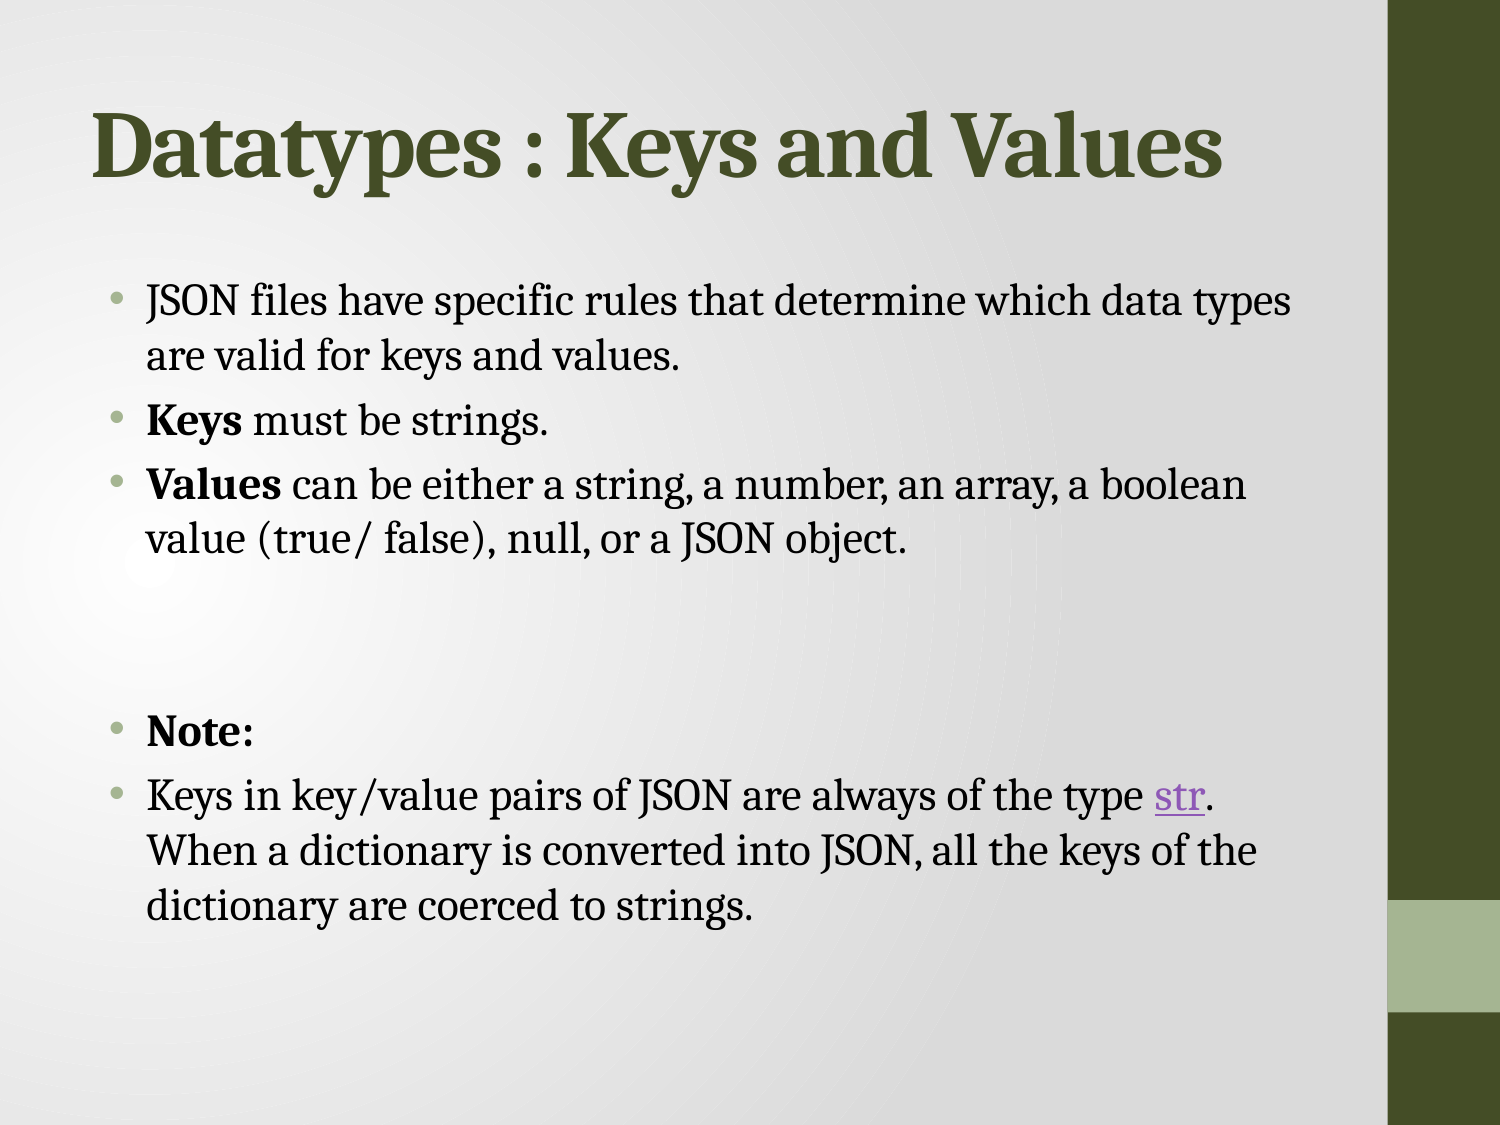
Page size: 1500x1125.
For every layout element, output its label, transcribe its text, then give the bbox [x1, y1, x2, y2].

list JSON files have specific rules that determine which data types are valid for keys and values. Keys must be strings. Values can be either a string, a number, an array, a boolean value (true/ false), null, or a JSON object. Note: Keys in key/value pairs of JSON are always of the type str. When a dictionary is converted into JSON, all the keys of the dictionary are coerced to strings. [75, 262, 1325, 1050]
title Datatypes : Keys and Values [75, 45, 1325, 233]
